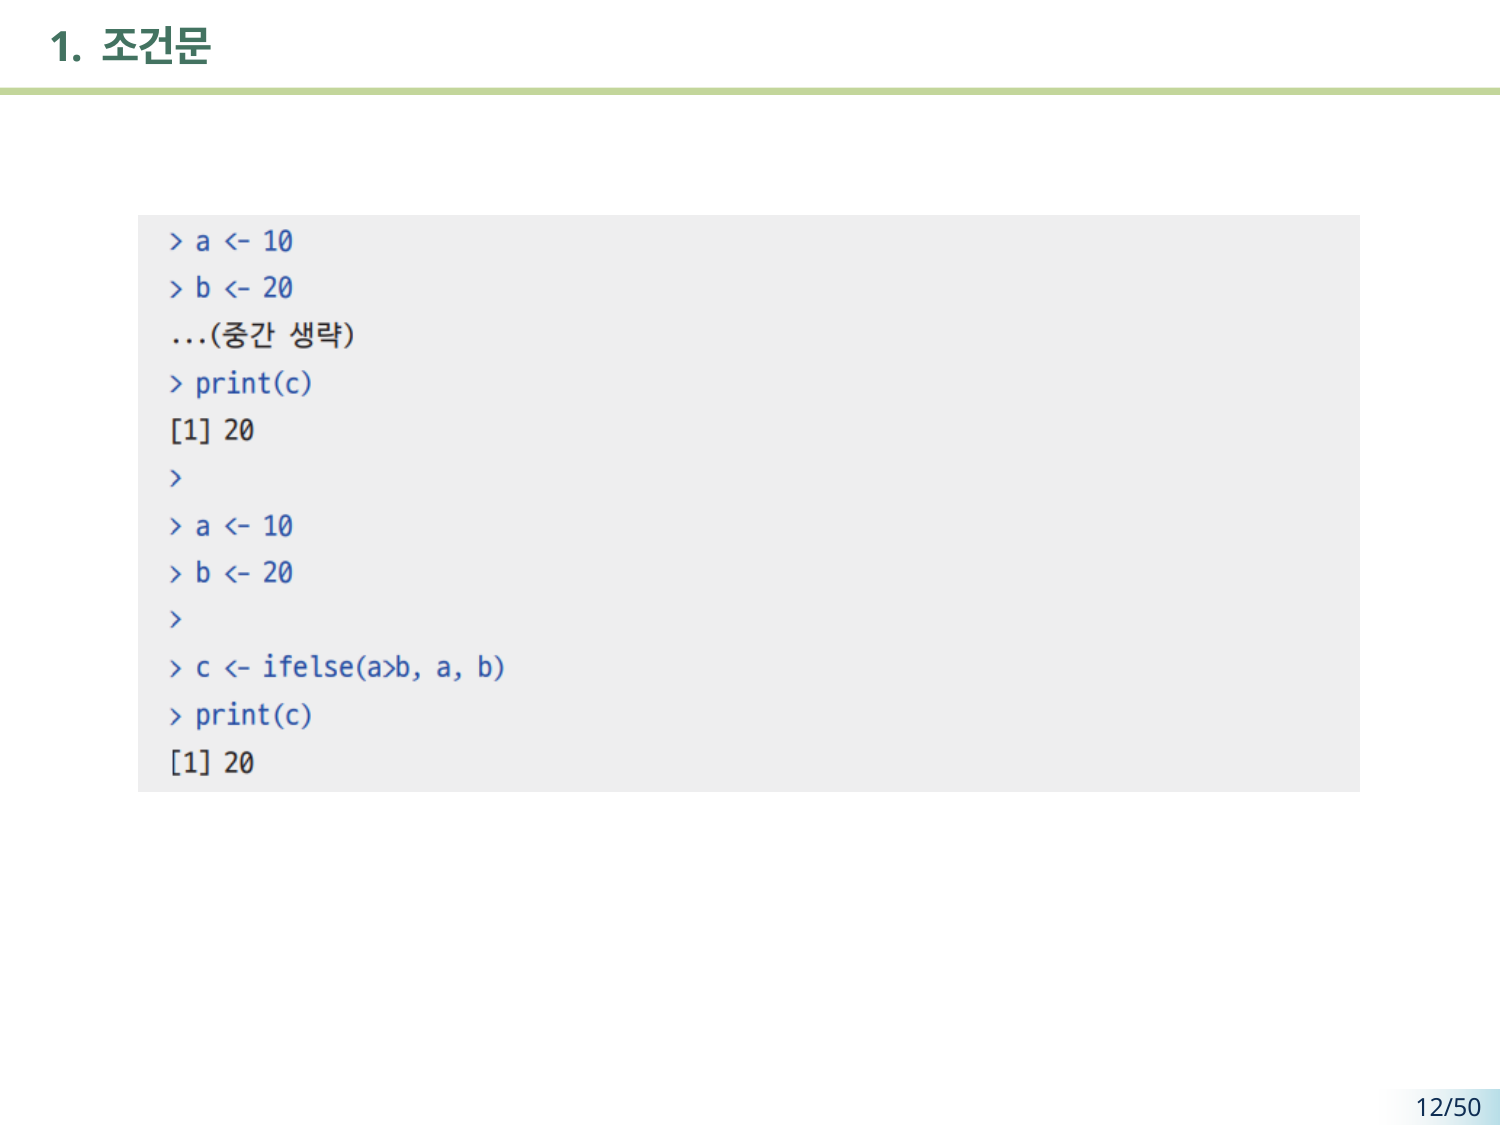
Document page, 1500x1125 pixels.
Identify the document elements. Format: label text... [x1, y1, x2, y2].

picture [137, 215, 1360, 793]
title 1. 조건문 [34, 6, 1312, 84]
